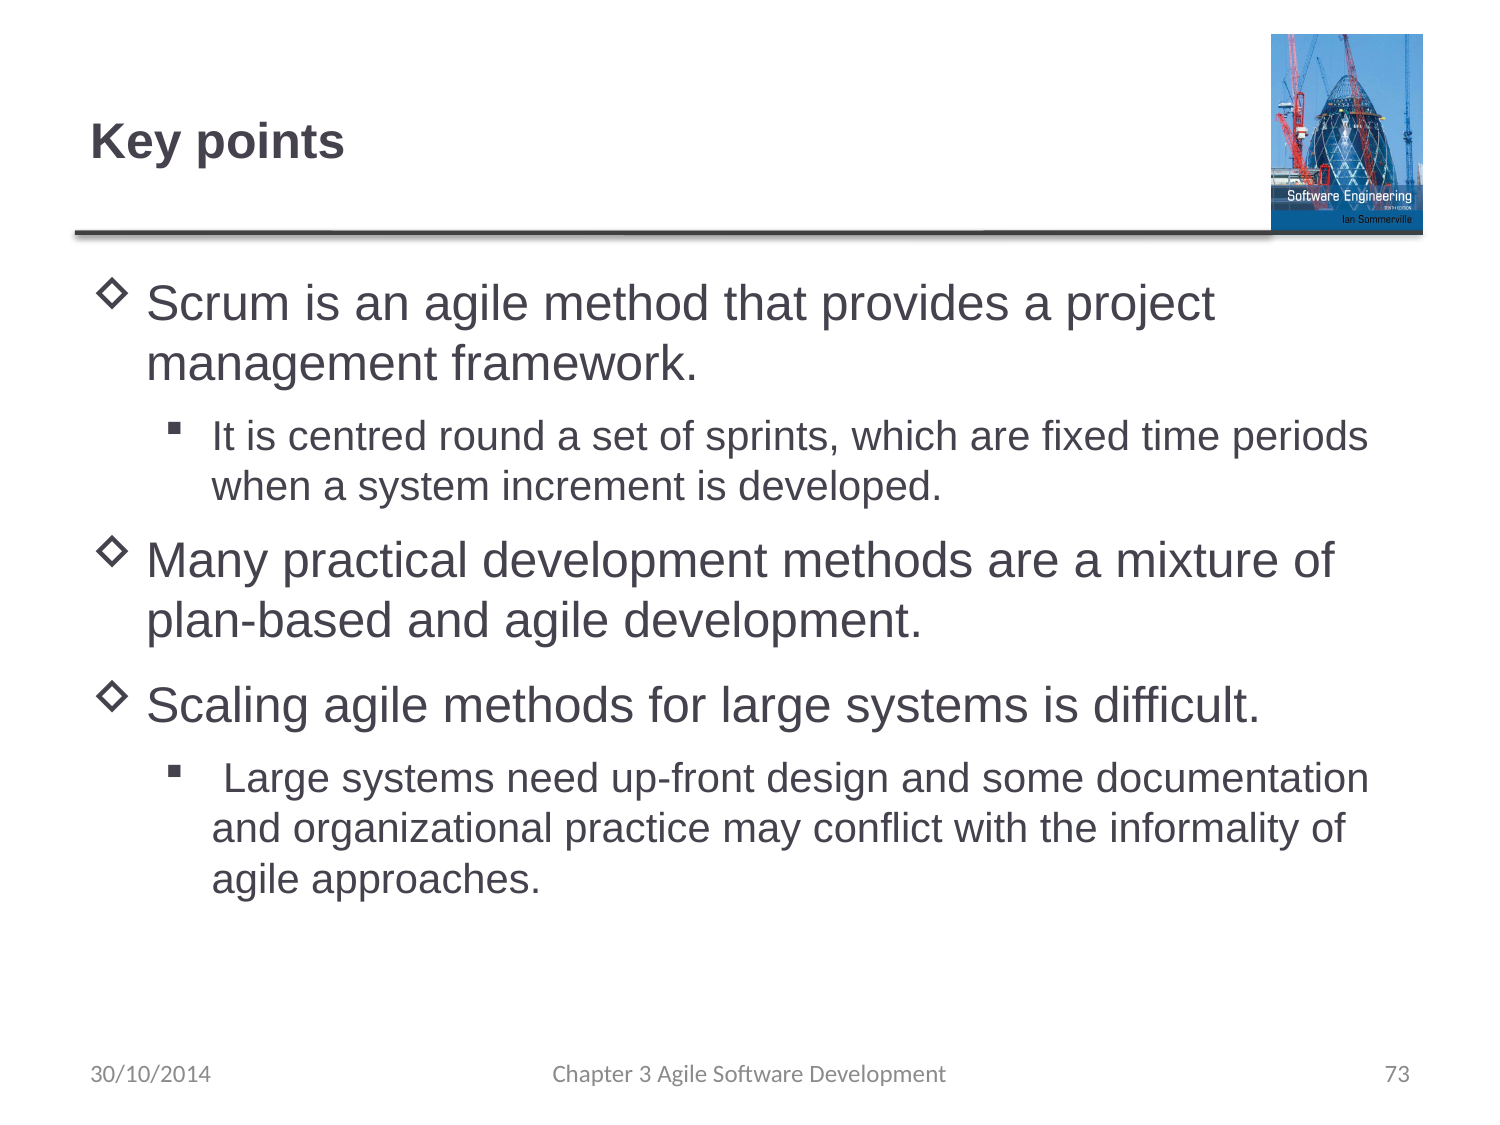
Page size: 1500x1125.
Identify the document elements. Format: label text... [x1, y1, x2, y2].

slide_number 73 [1074, 1042, 1425, 1103]
title Key points [74, 44, 1272, 233]
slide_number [75, 1042, 425, 1103]
footer Chapter 3 Agile Software Development [512, 1042, 988, 1103]
list Scrum is an agile method that provides a project management framework. It is centred round a set of sprints, which are fixed time periods when a system increment is developed. Many practical development methods are a mixture of plan-based and agile development. Scaling agile methods for large systems is difficult. Large systems need up-front design and some documentation and organizational practice may conflict with the informality of agile approaches. [75, 262, 1425, 1005]
picture [1271, 34, 1423, 230]
